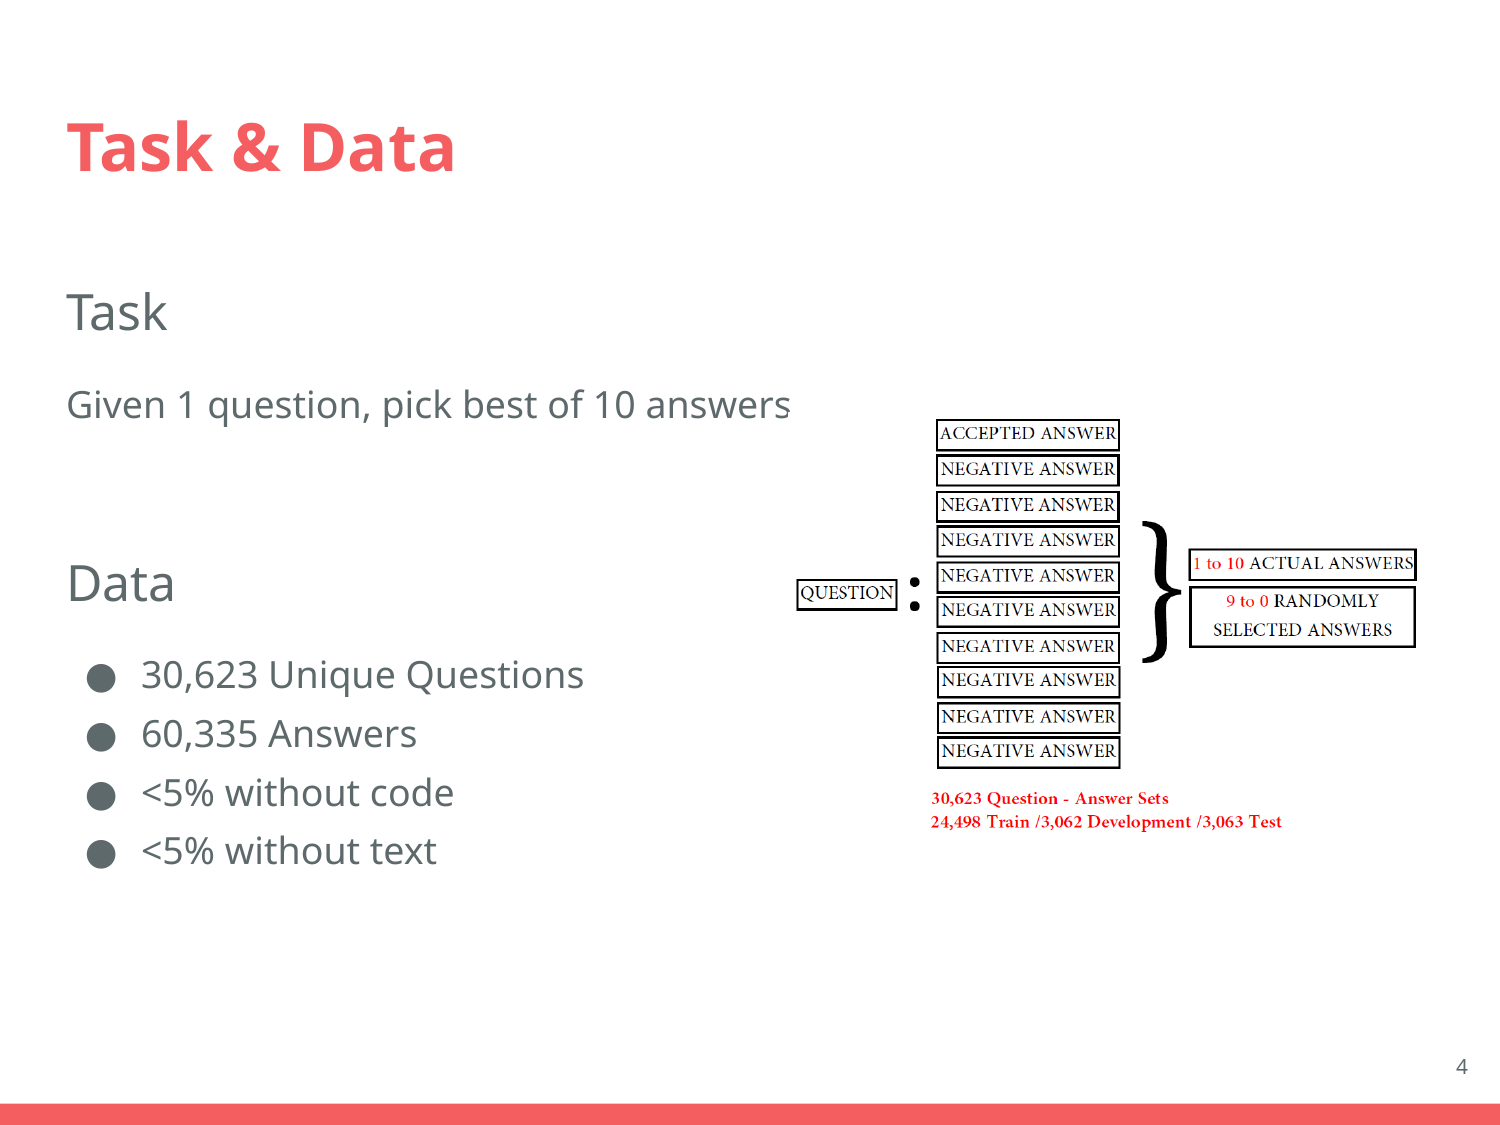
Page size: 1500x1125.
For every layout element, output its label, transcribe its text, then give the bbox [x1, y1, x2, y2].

slide_number ‹#› [1392, 1023, 1483, 1110]
picture [787, 412, 1429, 839]
title Task & Data [51, 85, 1449, 223]
list Task Given 1 question, pick best of 10 answers Data 30,623 Unique Questions 60,335 Answers <5% without code <5% without text [51, 252, 1449, 1000]
